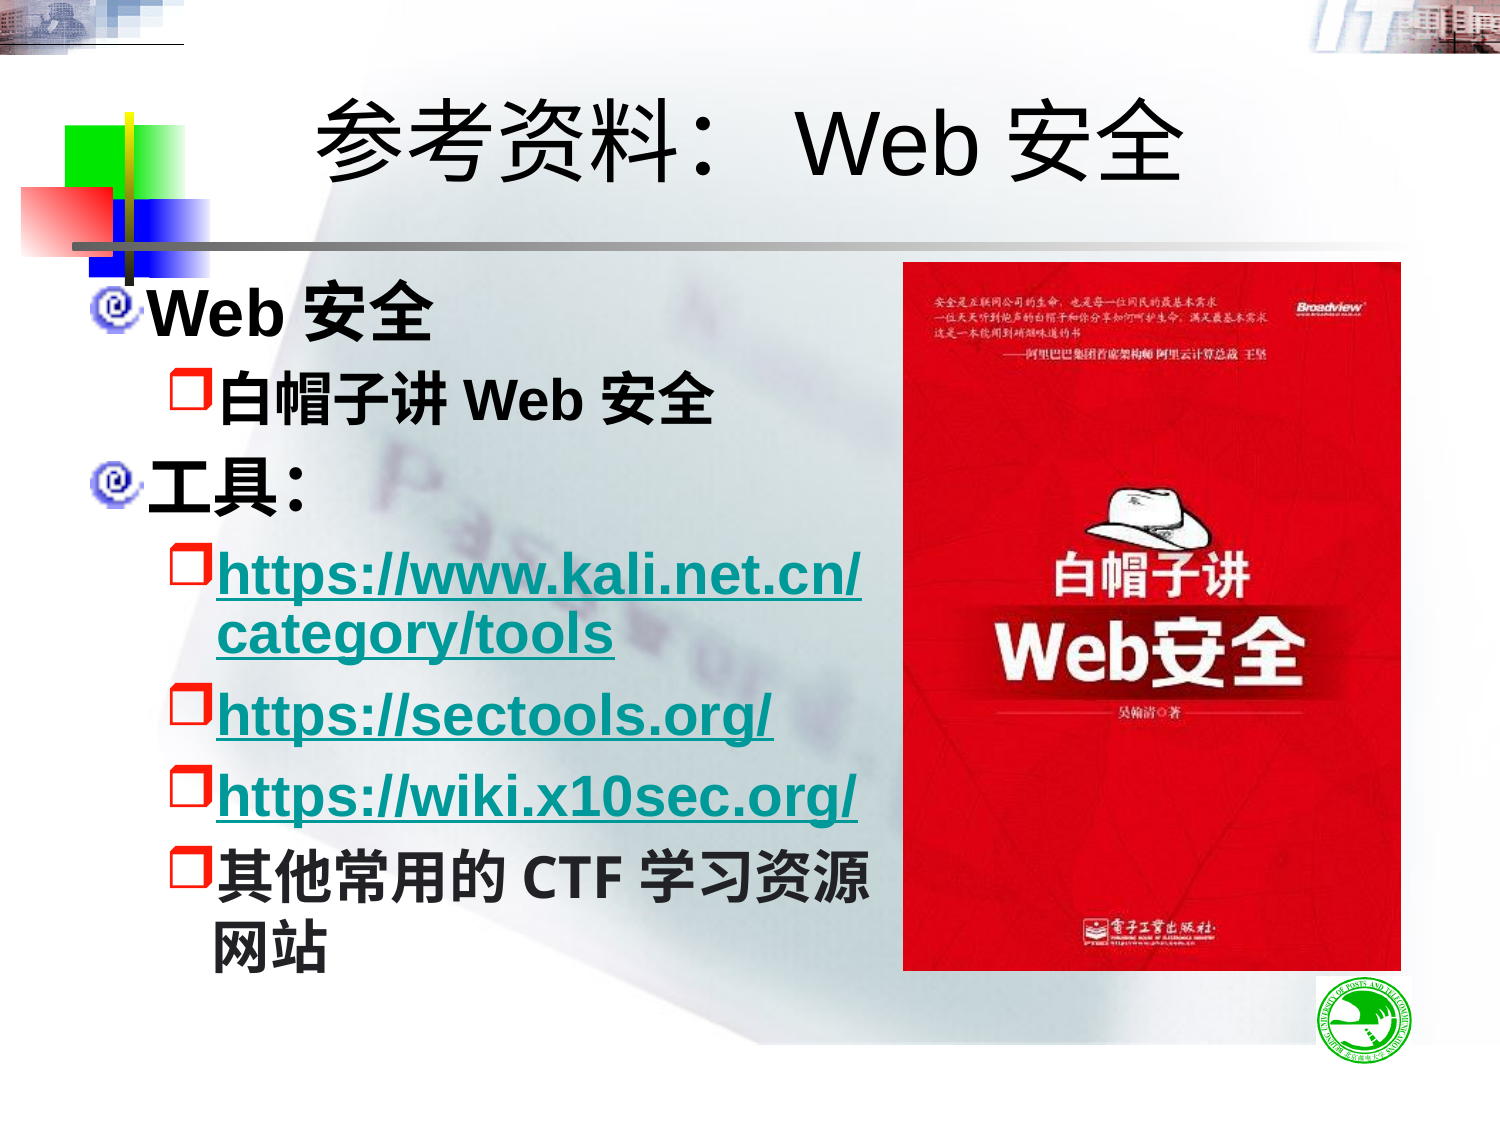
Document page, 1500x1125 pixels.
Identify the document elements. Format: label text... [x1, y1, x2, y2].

picture [90, 461, 144, 509]
list Web安全 白帽子讲Web安全 工具： https://www.kali.net.cn/category/tools https://sectools.org/ https://wiki.x10sec.org/ 其他常用的CTF学习资源网站 [75, 262, 892, 1005]
picture [90, 286, 144, 334]
title 参考资料：Web安全 [75, 45, 1425, 233]
picture [0, 0, 1500, 1064]
